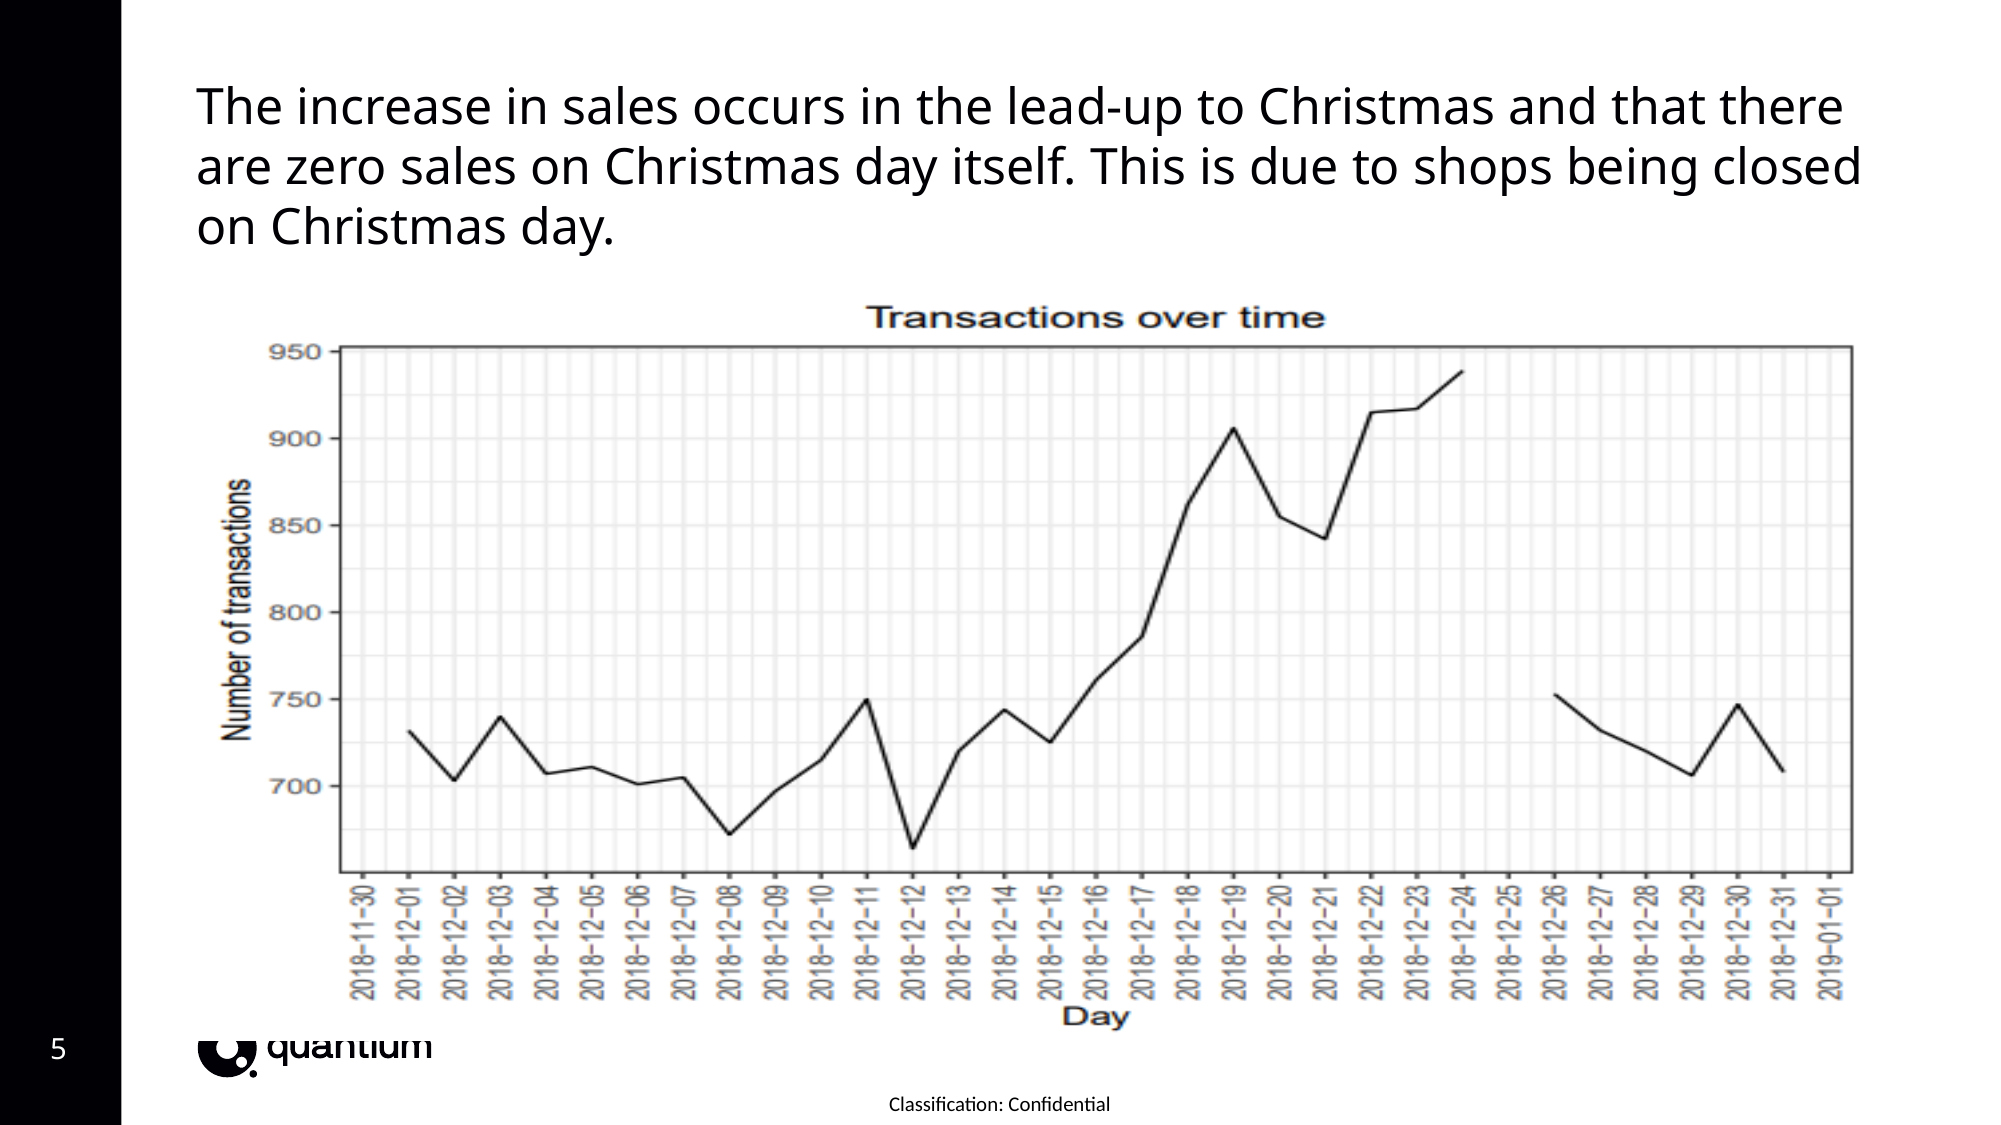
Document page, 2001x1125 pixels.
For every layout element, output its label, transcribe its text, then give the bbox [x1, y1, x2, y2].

picture [182, 290, 1929, 1041]
list The increase in sales occurs in the lead-up to Christmas and that there are zero sales on Christmas day itself. This is due to shops being closed on Christmas day. [196, 74, 1916, 210]
